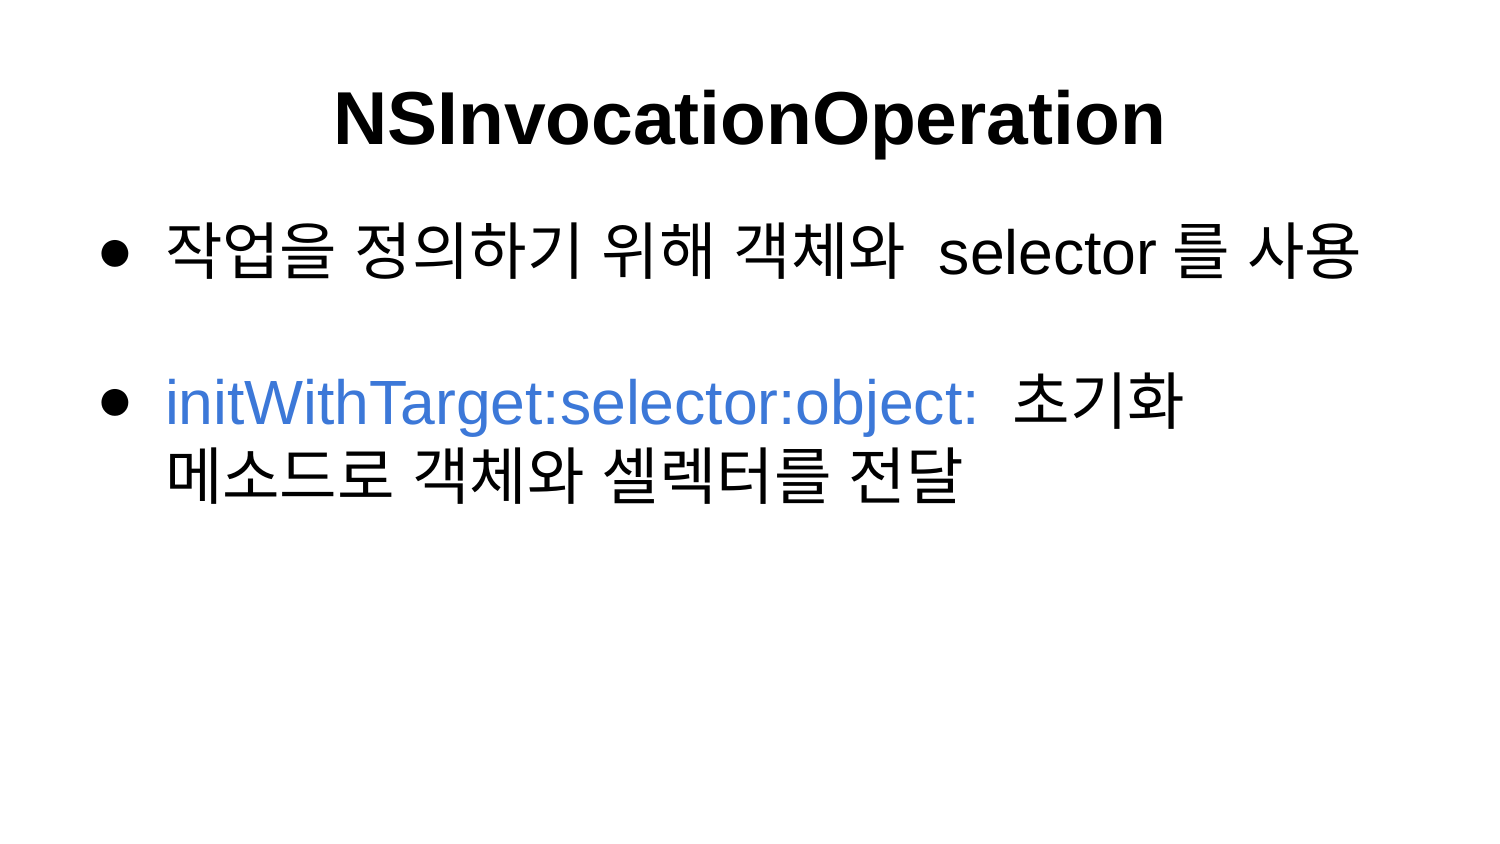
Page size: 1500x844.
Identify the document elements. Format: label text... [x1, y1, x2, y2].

list 작업을 정의하기 위해 객체와 selector를 사용 initWithTarget:selector:object: 초기화 메소드로 객체와 셀렉터를 전달 [75, 196, 1425, 808]
title NSInvocationOperation [75, 33, 1425, 175]
